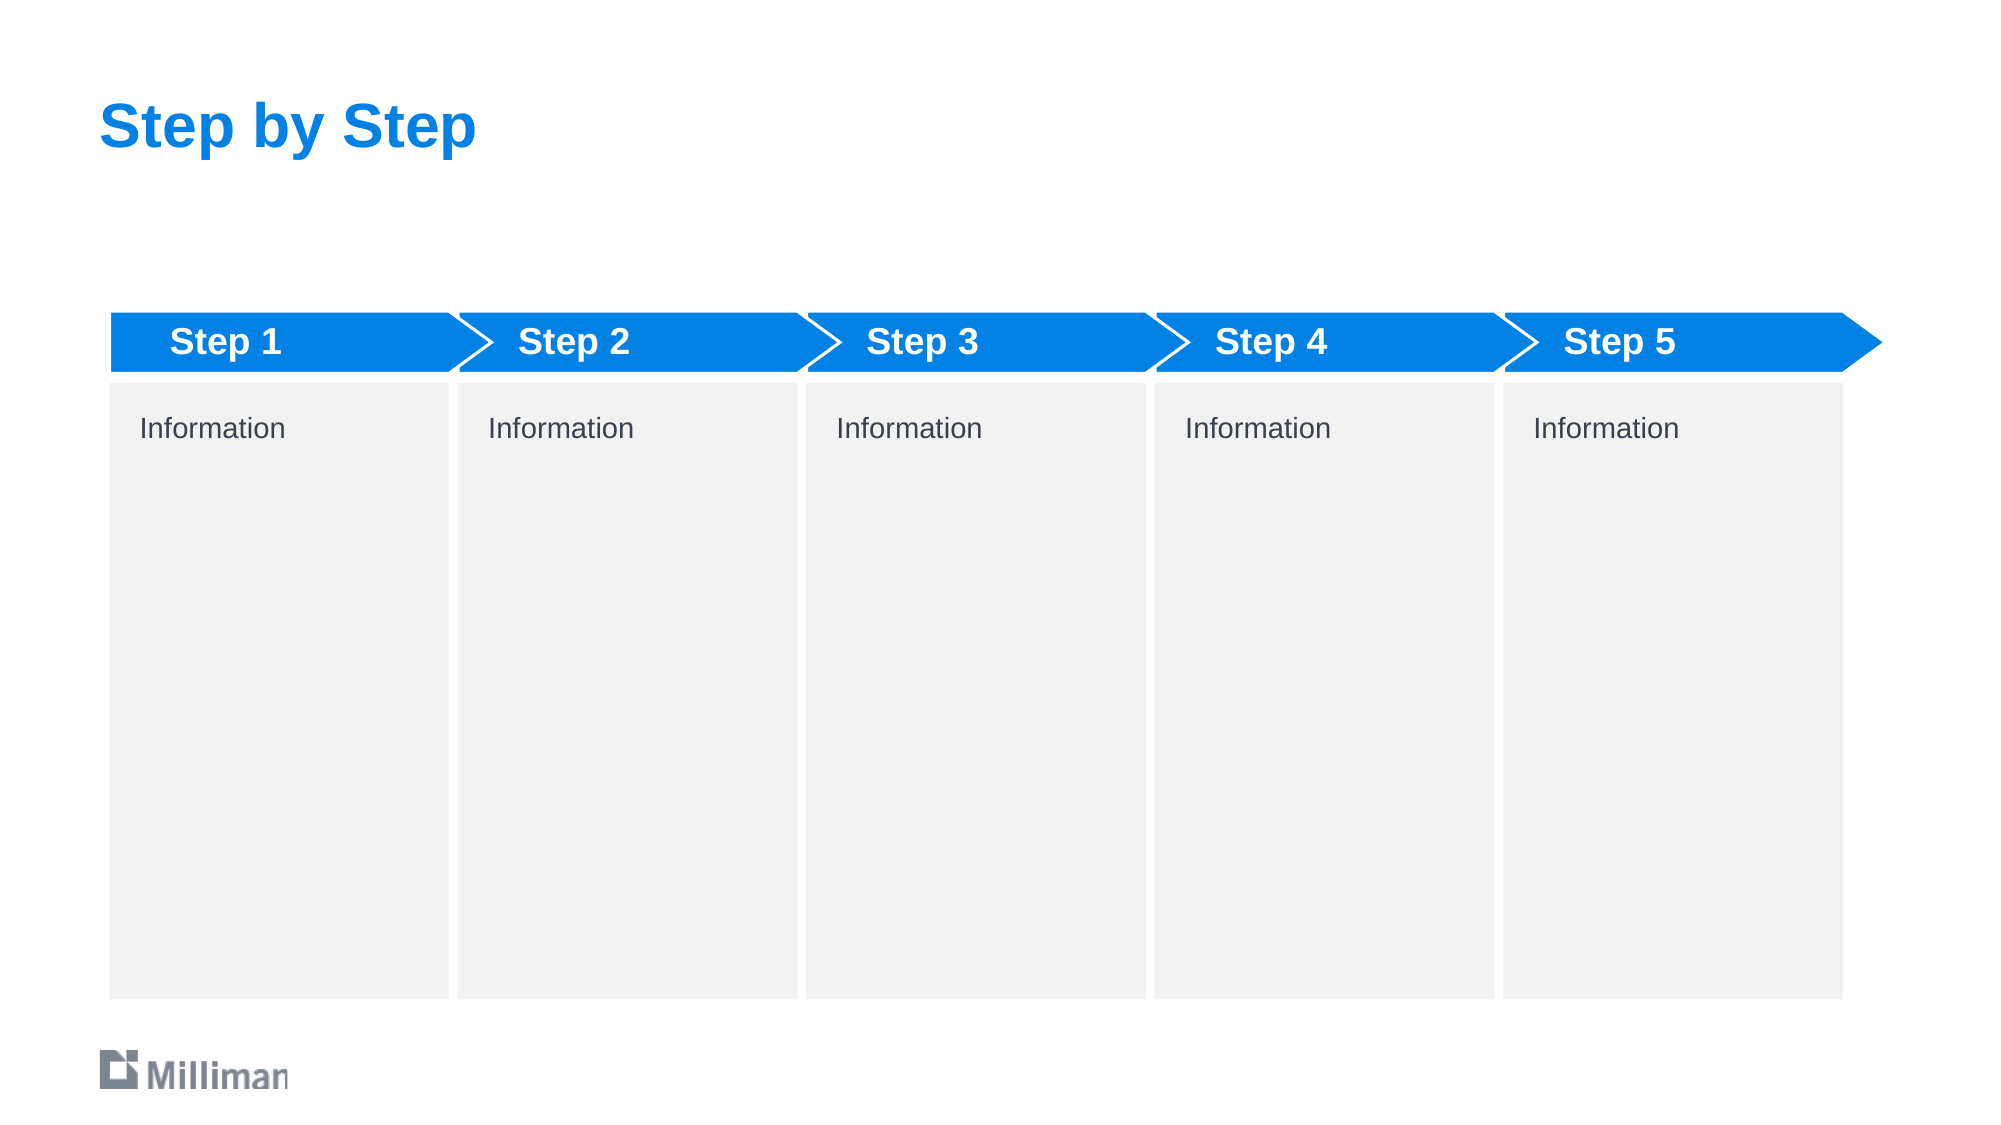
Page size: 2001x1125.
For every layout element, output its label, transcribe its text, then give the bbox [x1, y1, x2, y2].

text_box Step 3 [805, 310, 1191, 375]
text_box Information [1154, 382, 1495, 1000]
text_box Step 2 [457, 310, 842, 375]
text_box Information [457, 382, 798, 1000]
text_box Information [1502, 382, 1844, 1000]
text_box Step 5 [1502, 310, 1888, 375]
text_box Step 1 [108, 310, 494, 375]
title Step by Step [99, 85, 1900, 153]
text_box Step 4 [1153, 310, 1539, 375]
text_box Information [109, 382, 450, 1000]
text_box Information [805, 382, 1147, 1000]
